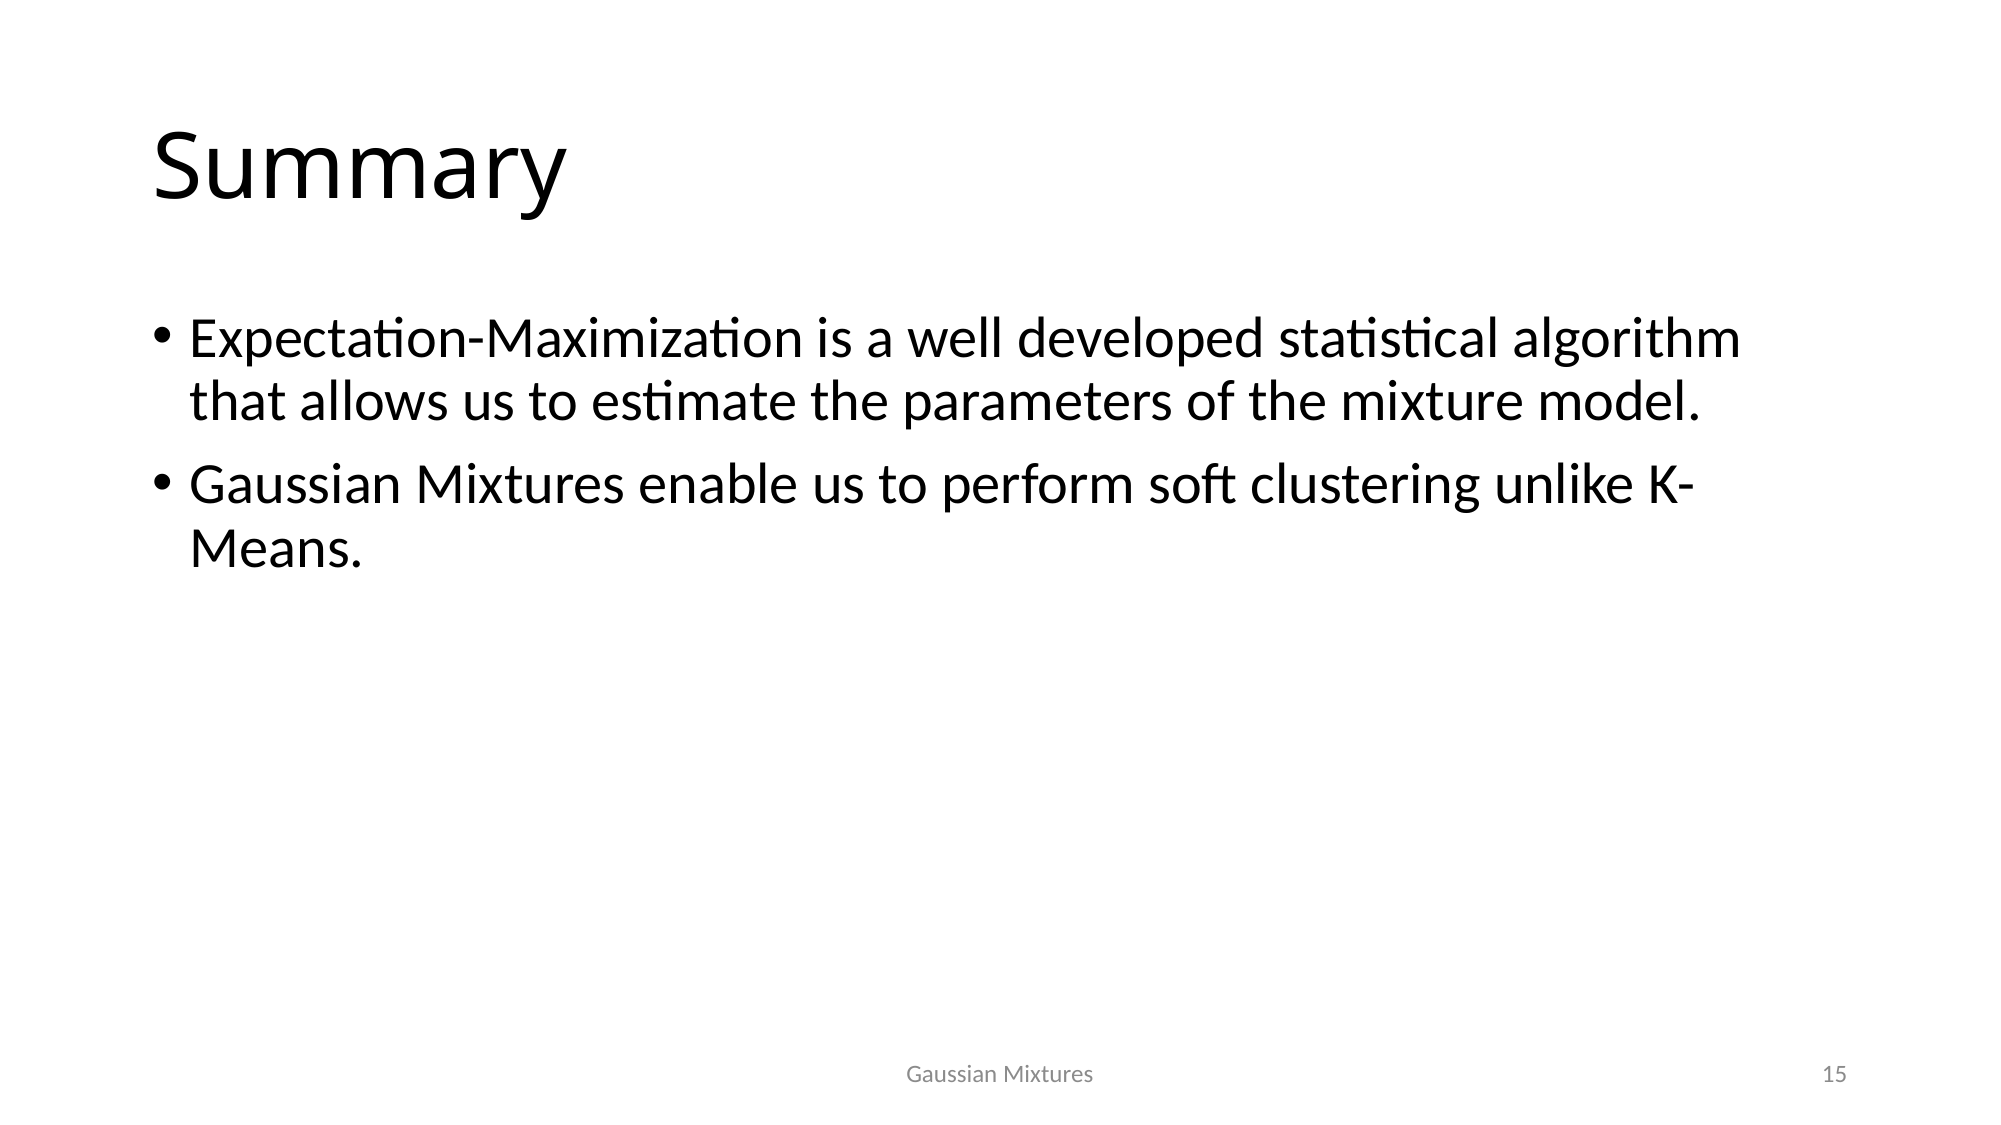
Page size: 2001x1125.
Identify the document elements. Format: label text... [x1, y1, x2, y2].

footer Gaussian Mixtures [662, 1042, 1338, 1103]
slide_number 15 [1412, 1042, 1863, 1103]
title Summary [137, 59, 1863, 278]
list Expectation-Maximization is a well developed statistical algorithm that allows us to estimate the parameters of the mixture model. Gaussian Mixtures enable us to perform soft clustering unlike K-Means. [137, 299, 1863, 1014]
